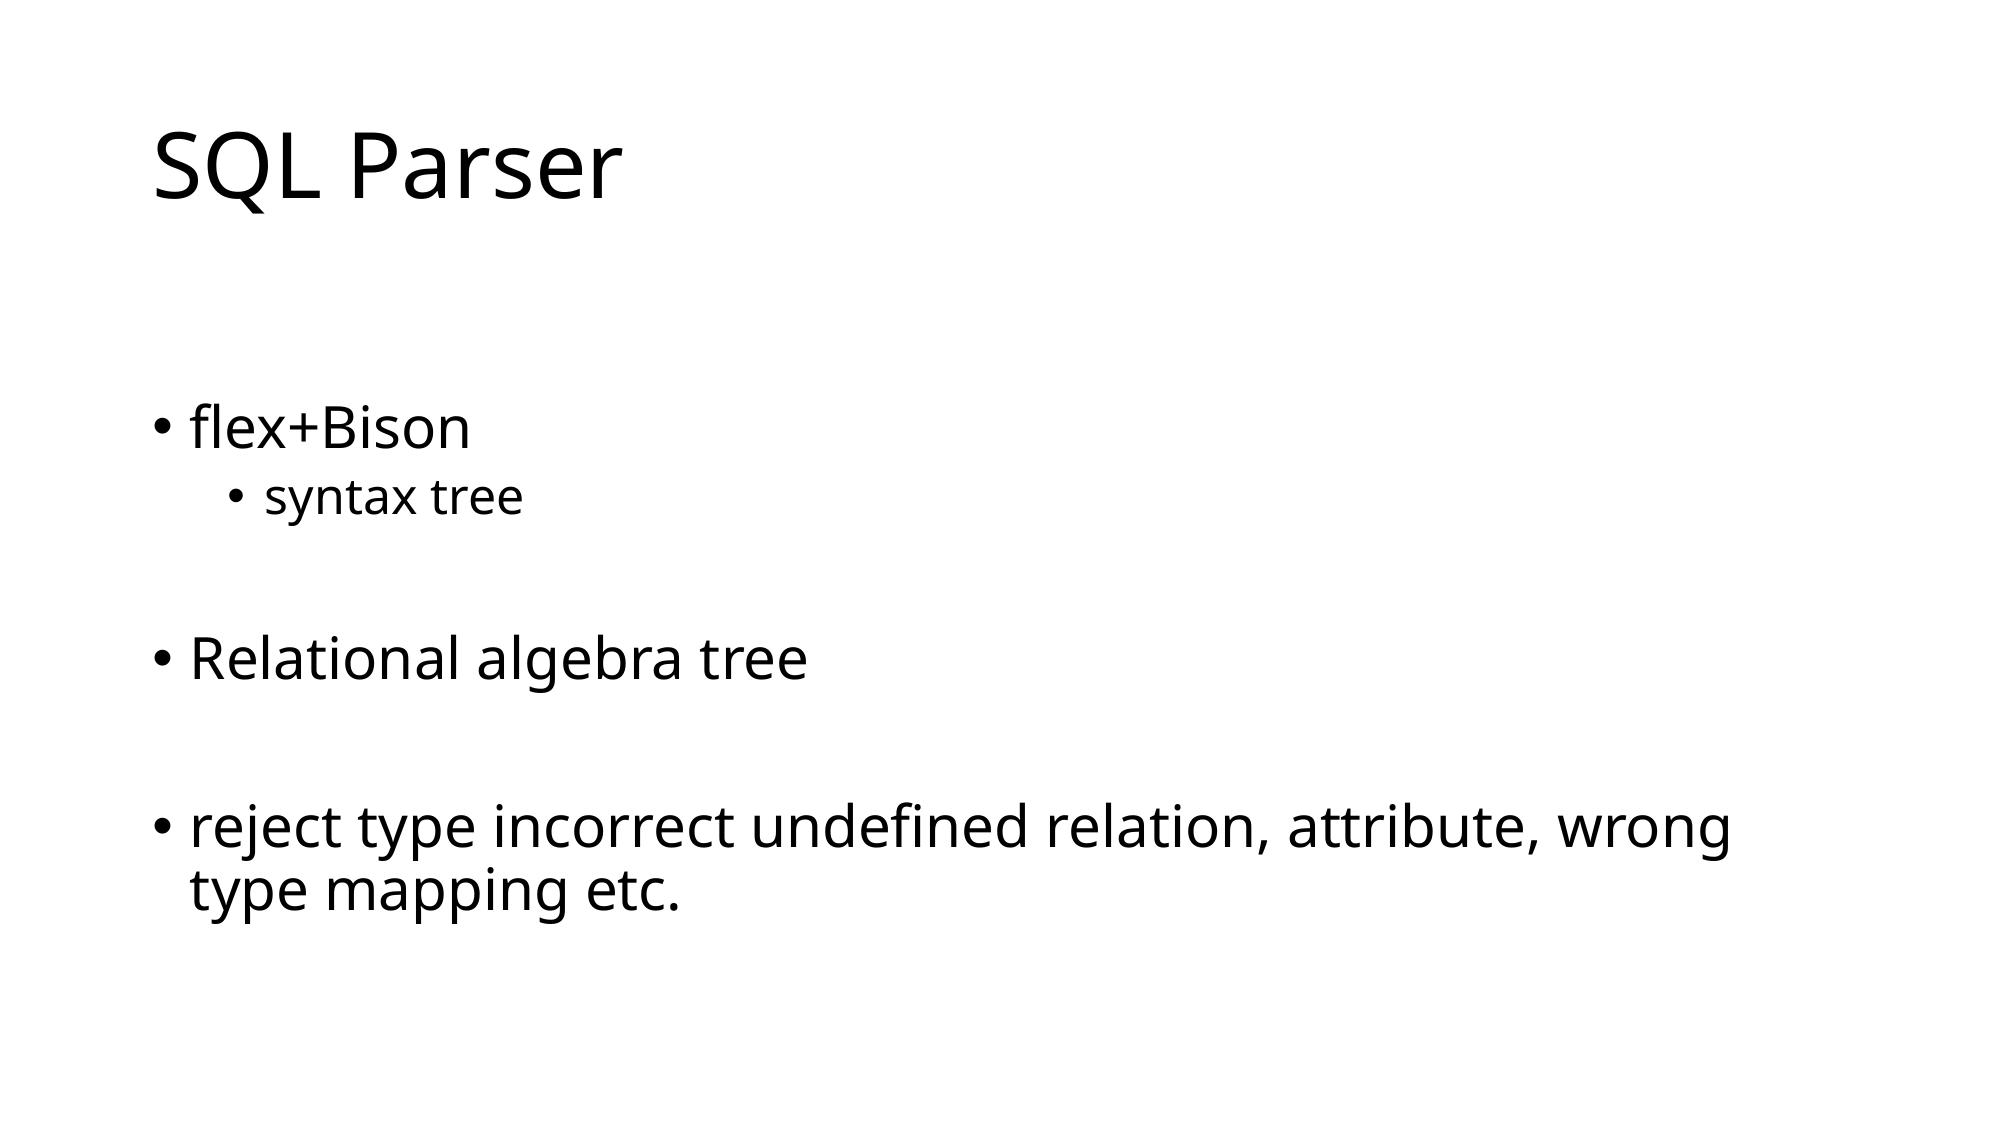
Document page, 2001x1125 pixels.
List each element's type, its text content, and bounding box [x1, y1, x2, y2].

title SQL Parser [137, 59, 1863, 278]
list flex+Bison syntax tree Relational algebra tree reject type incorrect undefined relation, attribute, wrong type mapping etc. [137, 299, 1863, 1014]
